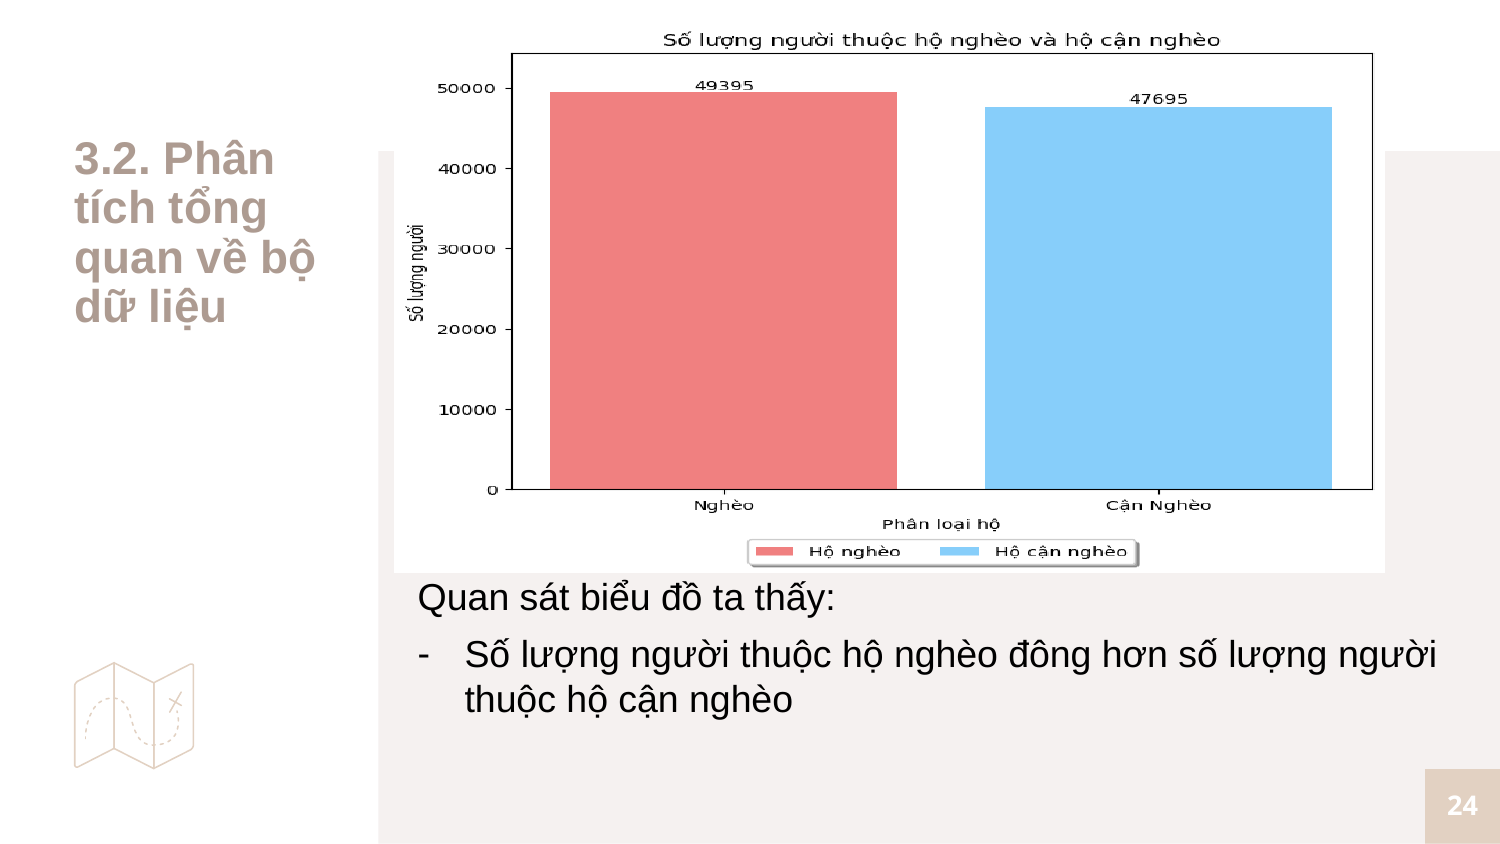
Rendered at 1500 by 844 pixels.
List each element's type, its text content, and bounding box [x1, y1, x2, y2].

text_box Quan sát biểu đồ ta thấy: Số lượng người thuộc hộ nghèo đông hơn số lượng người thuộc hộ cận nghèo [417, 572, 1463, 824]
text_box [74, 662, 194, 769]
slide_number 24 [1425, 769, 1500, 844]
picture [393, 20, 1385, 574]
title 3.2. Phân tích tổng quan về bộ dữ liệu [74, 135, 342, 769]
